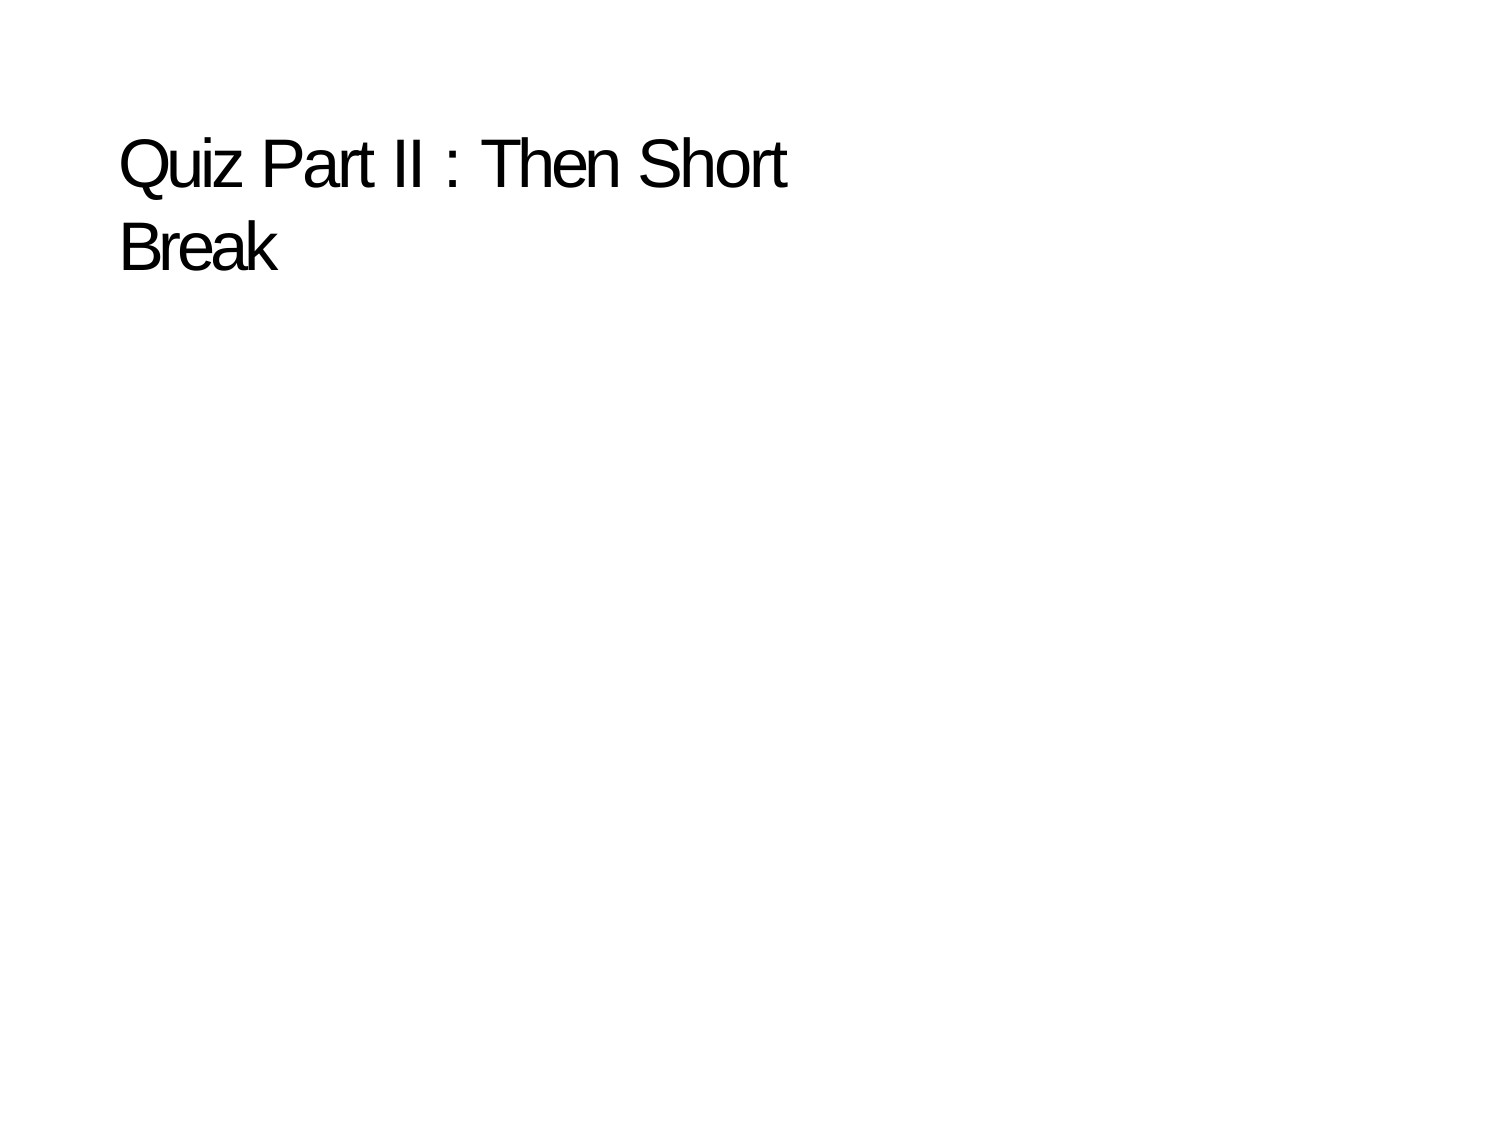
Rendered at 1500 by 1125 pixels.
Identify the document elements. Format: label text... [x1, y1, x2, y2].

title Quiz Part II : Then Short Break [116, 116, 945, 307]
